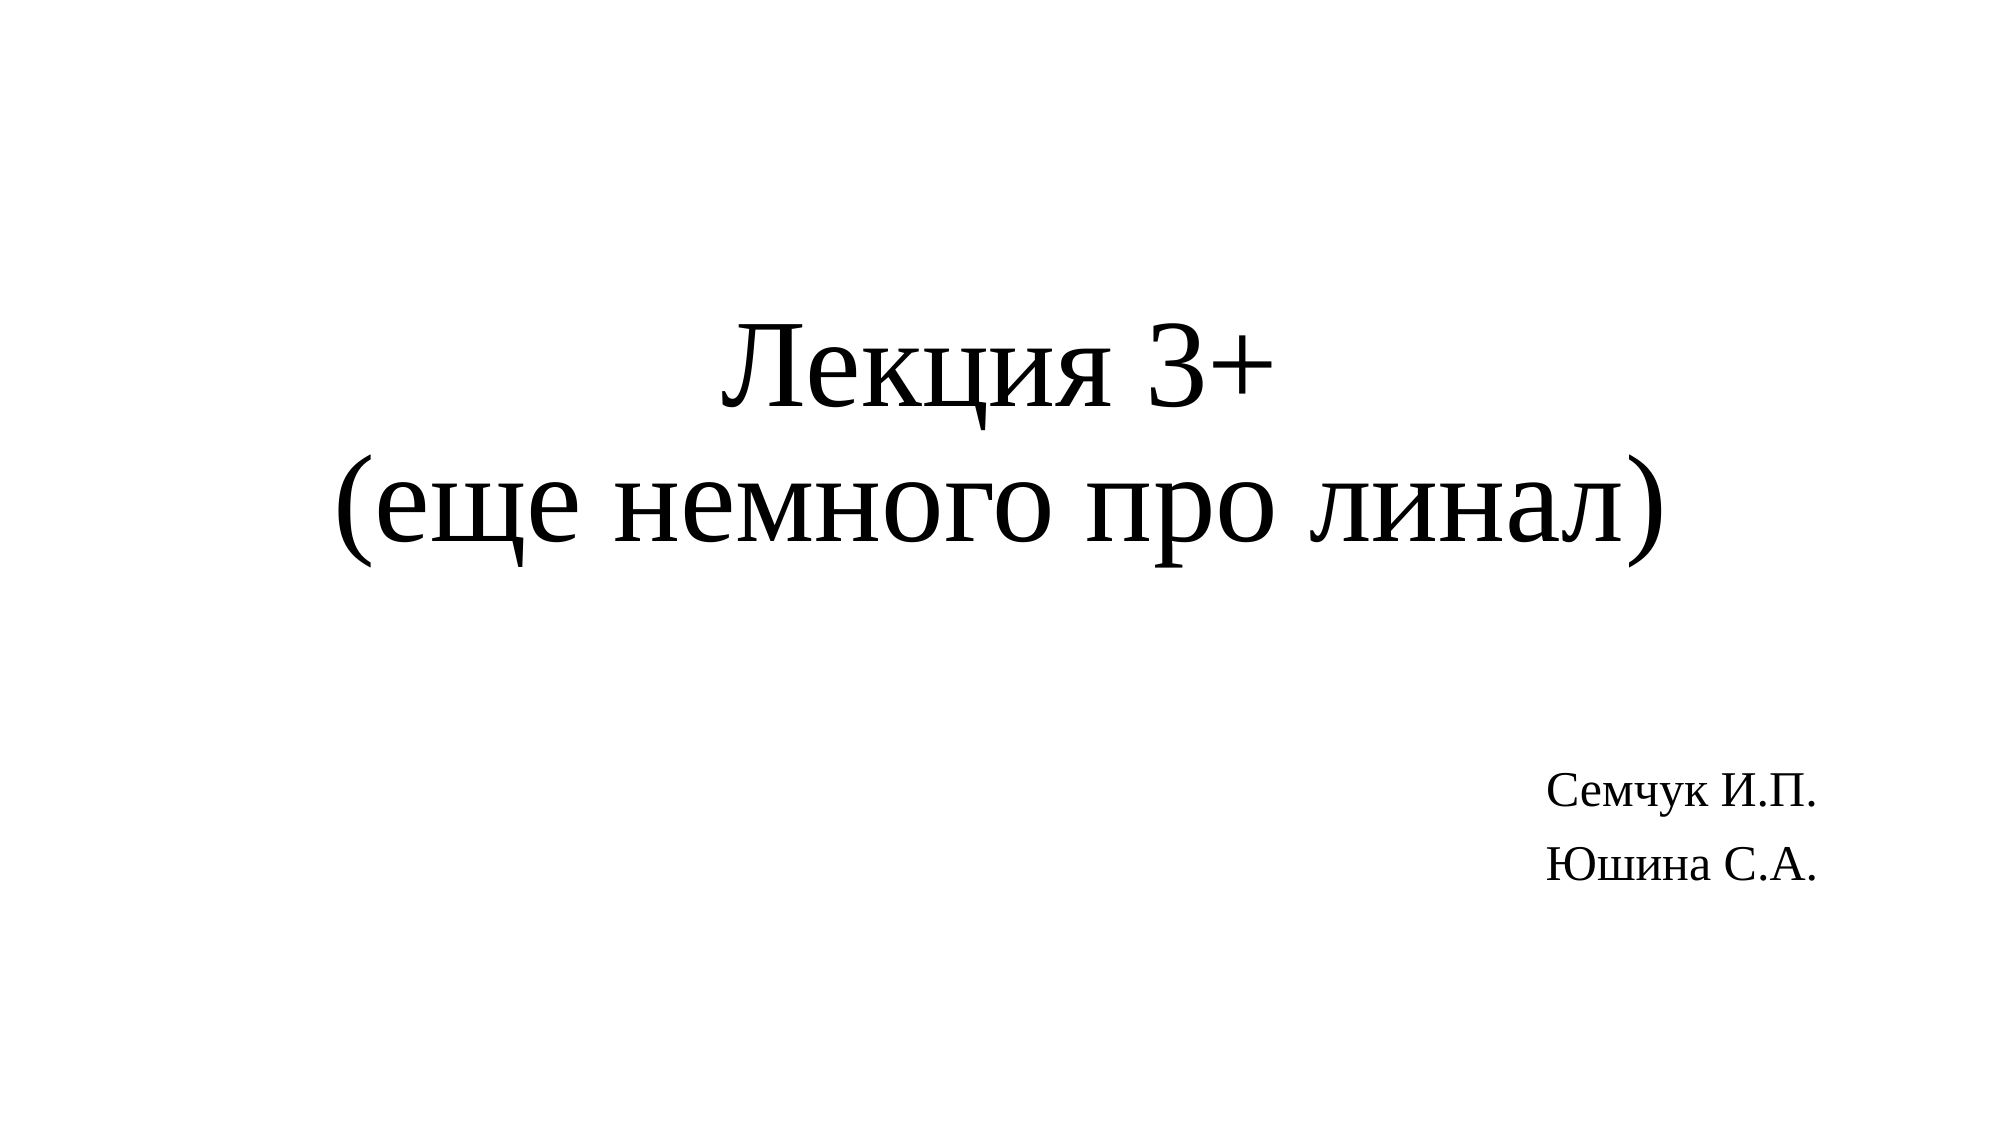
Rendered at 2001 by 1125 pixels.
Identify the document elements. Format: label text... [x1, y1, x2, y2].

subtitle Семчук И.П. Юшина С.А. [333, 755, 1833, 1027]
title Лекция 3+ (еще немного про линал) [249, 184, 1750, 576]
